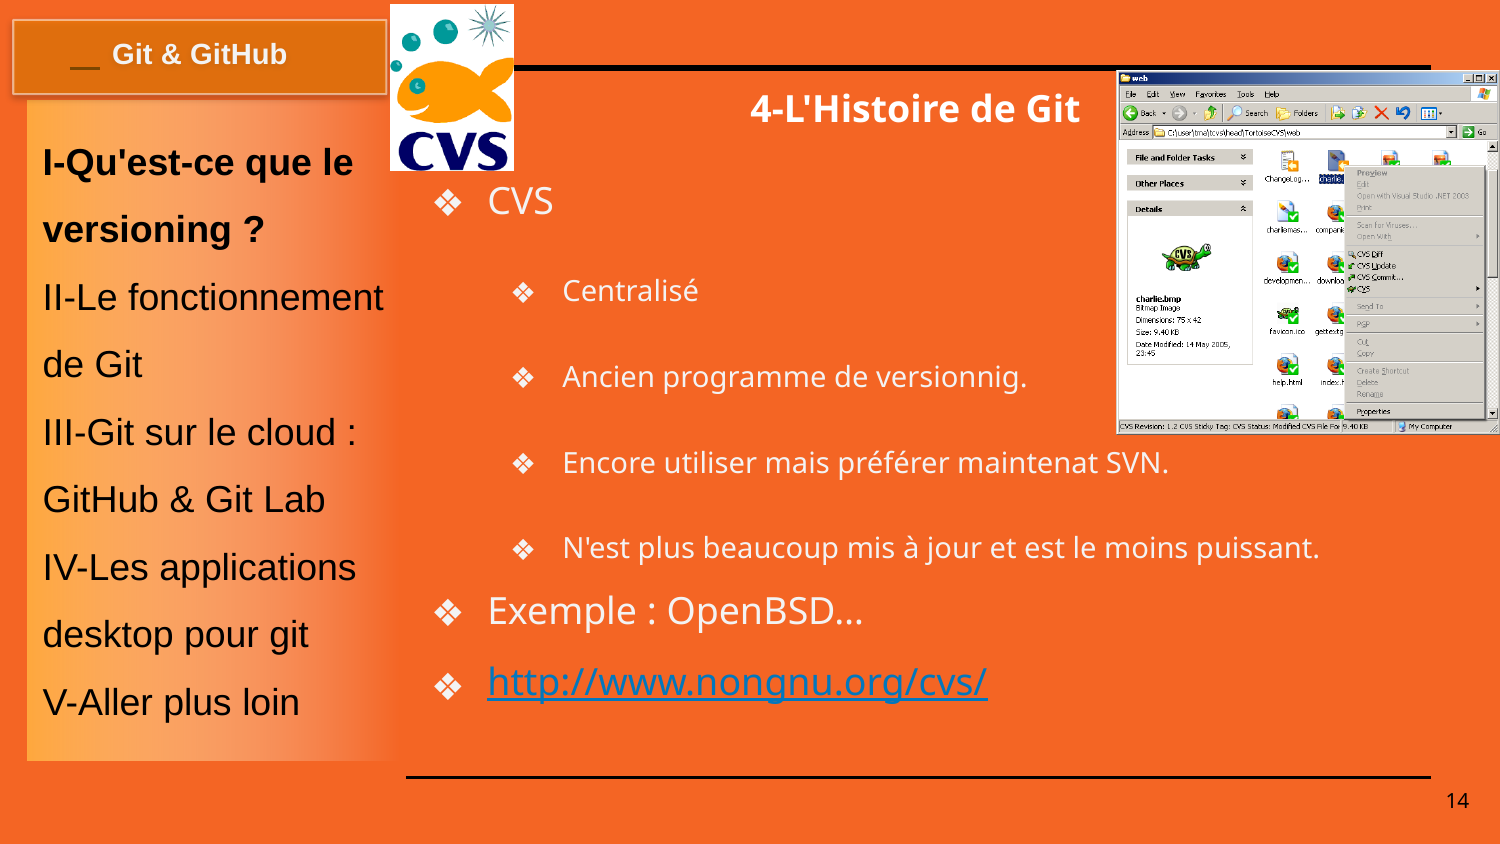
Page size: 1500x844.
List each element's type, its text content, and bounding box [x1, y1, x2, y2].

text_box Git & GitHub [13, 19, 384, 95]
list CVS Centralisé Ancien programme de versionnig. Encore utiliser mais préférer maintenat SVN. N'est plus beaucoup mis à jour et est le moins puissant. Exemple : OpenBSD… http://www.nongnu.org/cvs/ [401, 139, 1435, 753]
text_box I-Qu'est-ce que le versioning ? II-Le fonctionnement de Git III-Git sur le cloud : GitHub & Git Lab IV-Les applications desktop pour git V-Aller plus loin [27, 103, 401, 761]
picture [1115, 69, 1500, 435]
picture [389, 3, 514, 171]
slide_number 14 [1394, 769, 1484, 834]
title 4-L'Histoire de Git [518, 70, 1113, 139]
